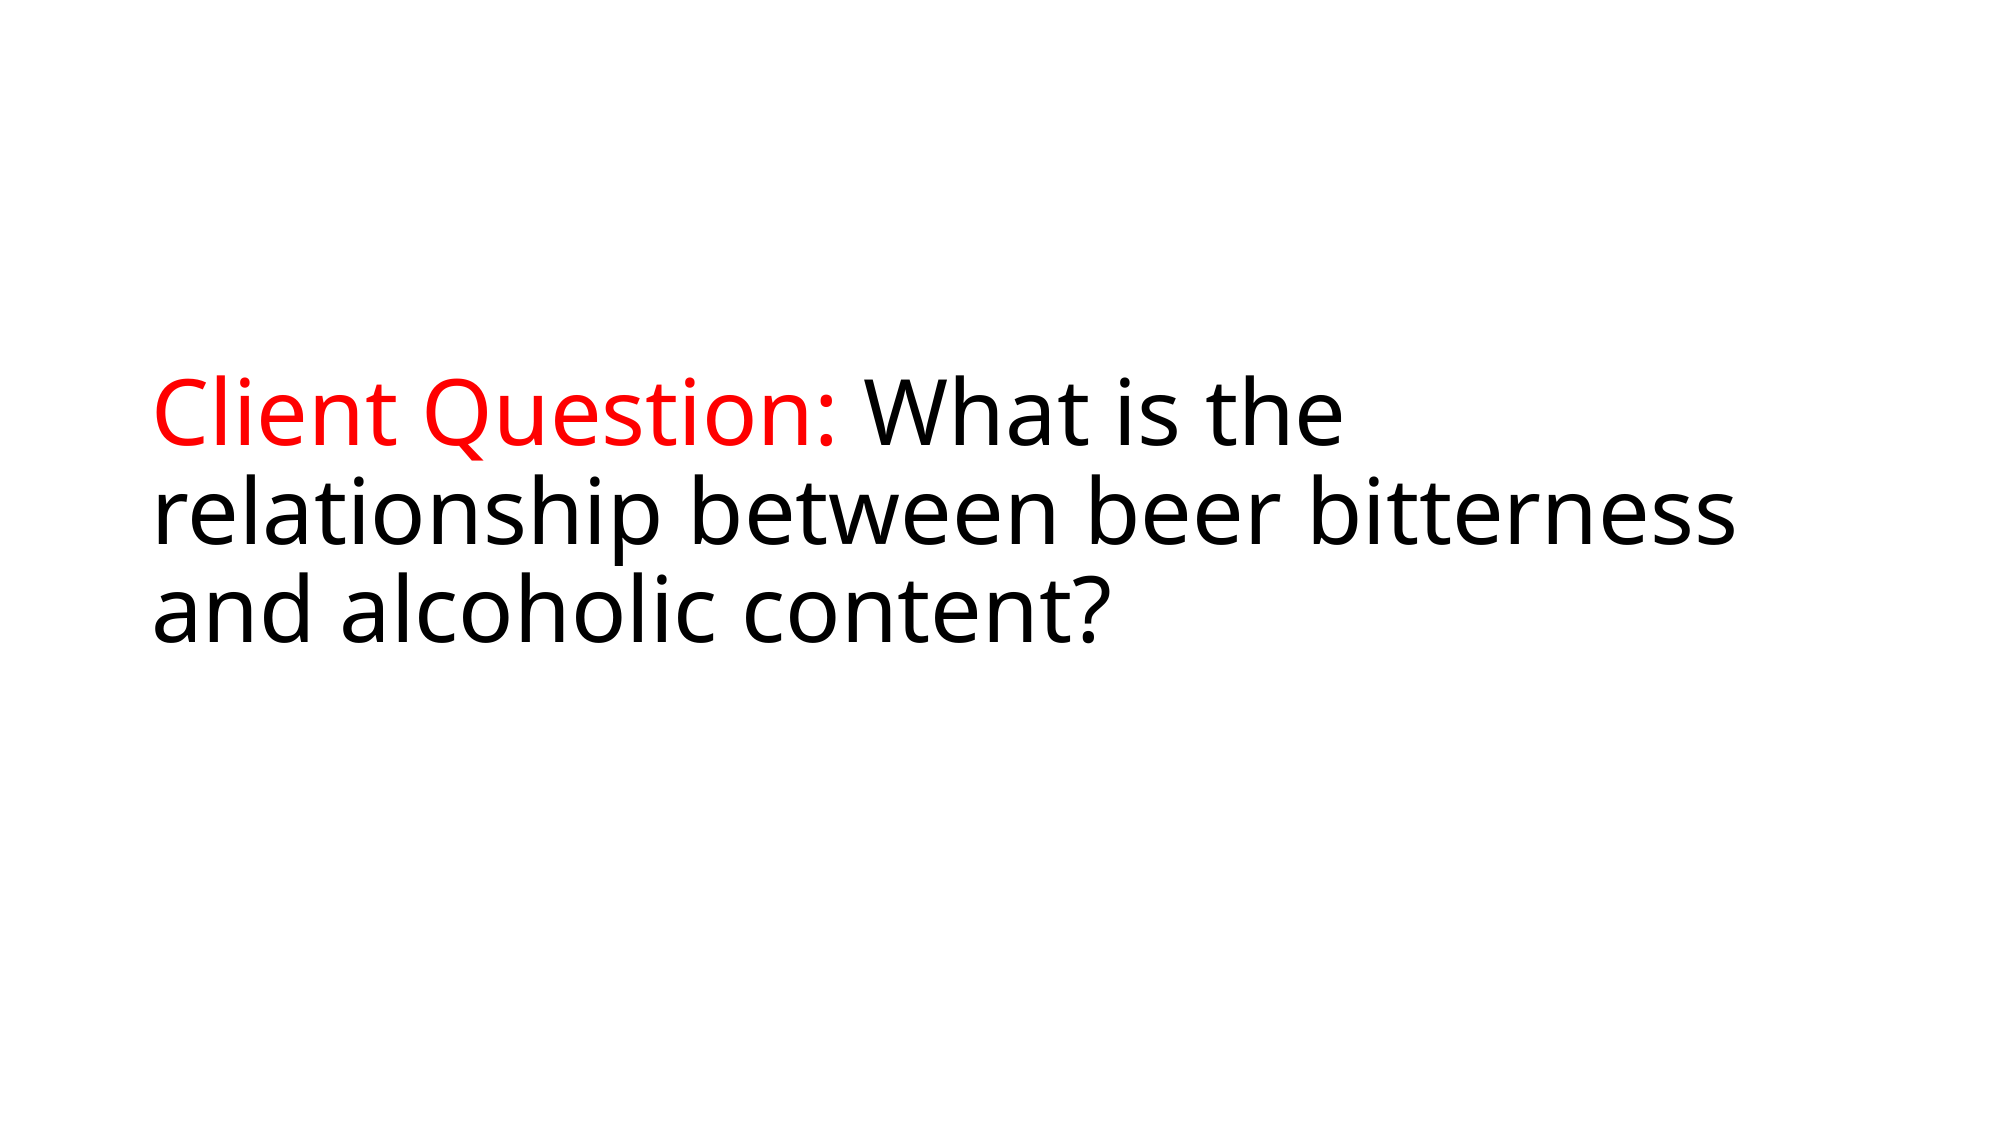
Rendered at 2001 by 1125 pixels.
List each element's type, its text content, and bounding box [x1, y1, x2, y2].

title Client Question: What is the relationship between beer bitterness and alcoholic content? [136, 280, 1862, 749]
